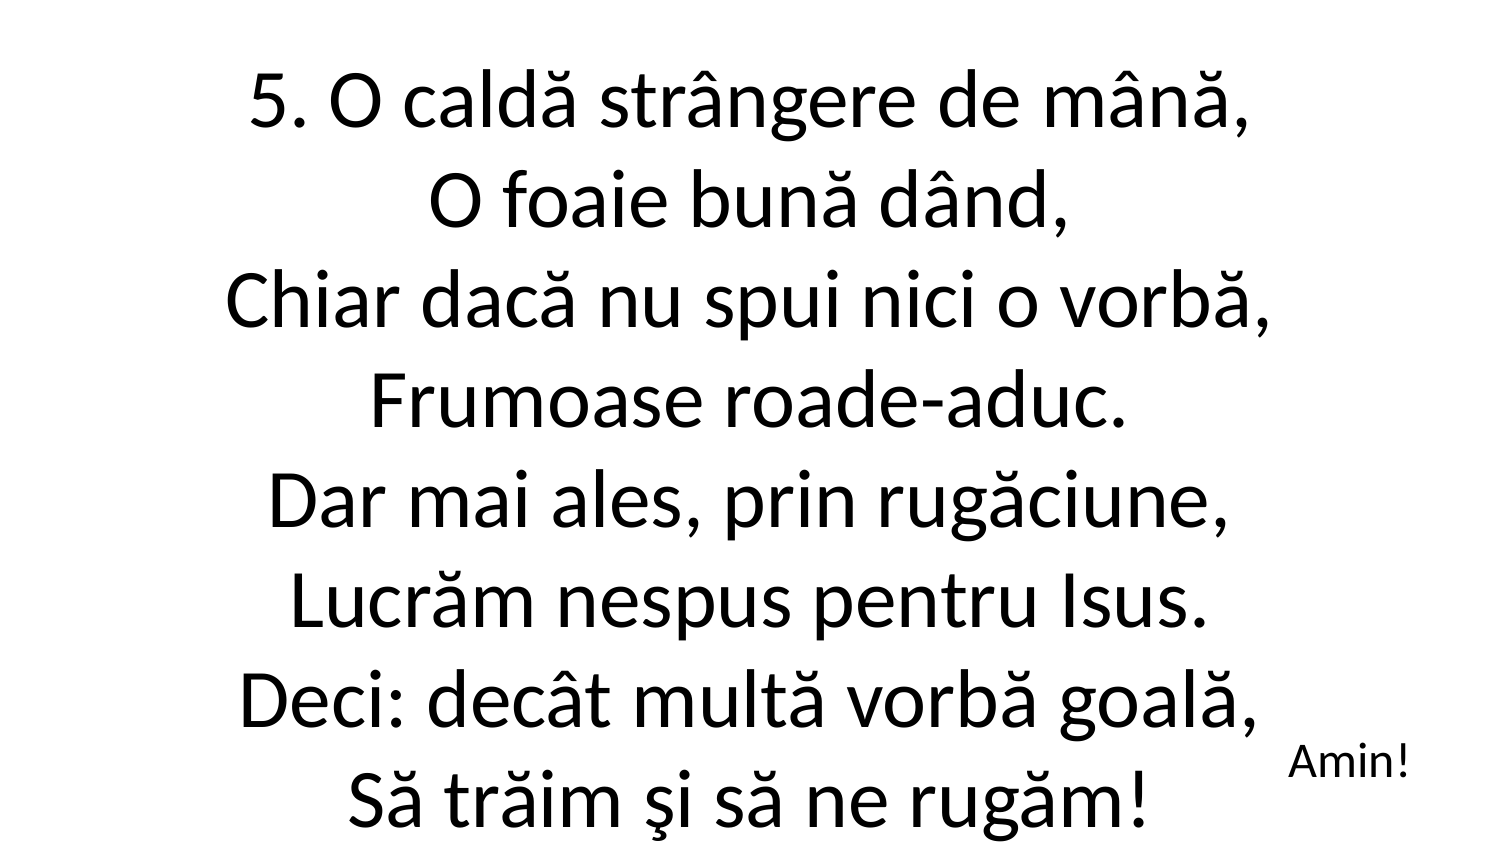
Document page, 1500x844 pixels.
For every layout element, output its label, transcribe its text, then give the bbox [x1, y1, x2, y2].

text_box 5. O caldă strângere de mână, O foaie bună dând, Chiar dacă nu spui nici o vorbă, Frumoase roade-aduc. Dar mai ales, prin rugăciune, Lucrăm nespus pentru Isus. Deci: decât multă vorbă goală, Să trăim şi să ne rugăm! [210, 0, 1290, 844]
text_box Amin! [1273, 674, 1427, 795]
